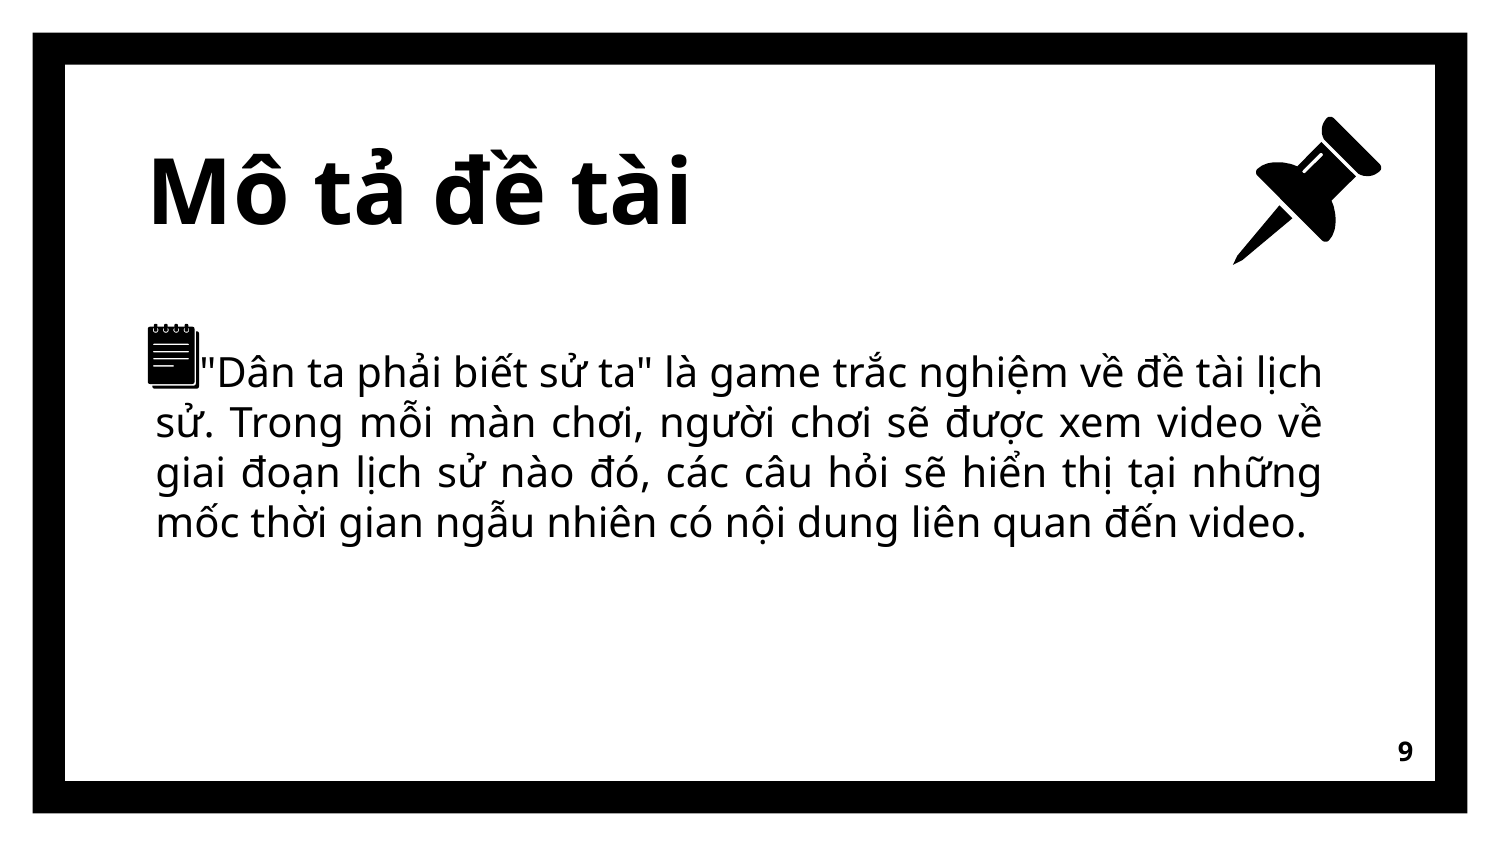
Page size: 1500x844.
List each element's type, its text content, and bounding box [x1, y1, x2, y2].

list "Dân ta phải biết sử ta" là game trắc nghiệm về đề tài lịch sử. Trong mỗi màn chơi, người chơi sẽ được xem video về giai đoạn lịch sử nào đó, các câu hỏi sẽ hiển thị tại những mốc thời gian ngẫu nhiên có nội dung liên quan đến video. [123, 330, 1339, 639]
slide_number 9 [1338, 720, 1429, 786]
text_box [1232, 116, 1382, 266]
title Mô tả đề tài [131, 123, 1075, 258]
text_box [147, 323, 200, 389]
